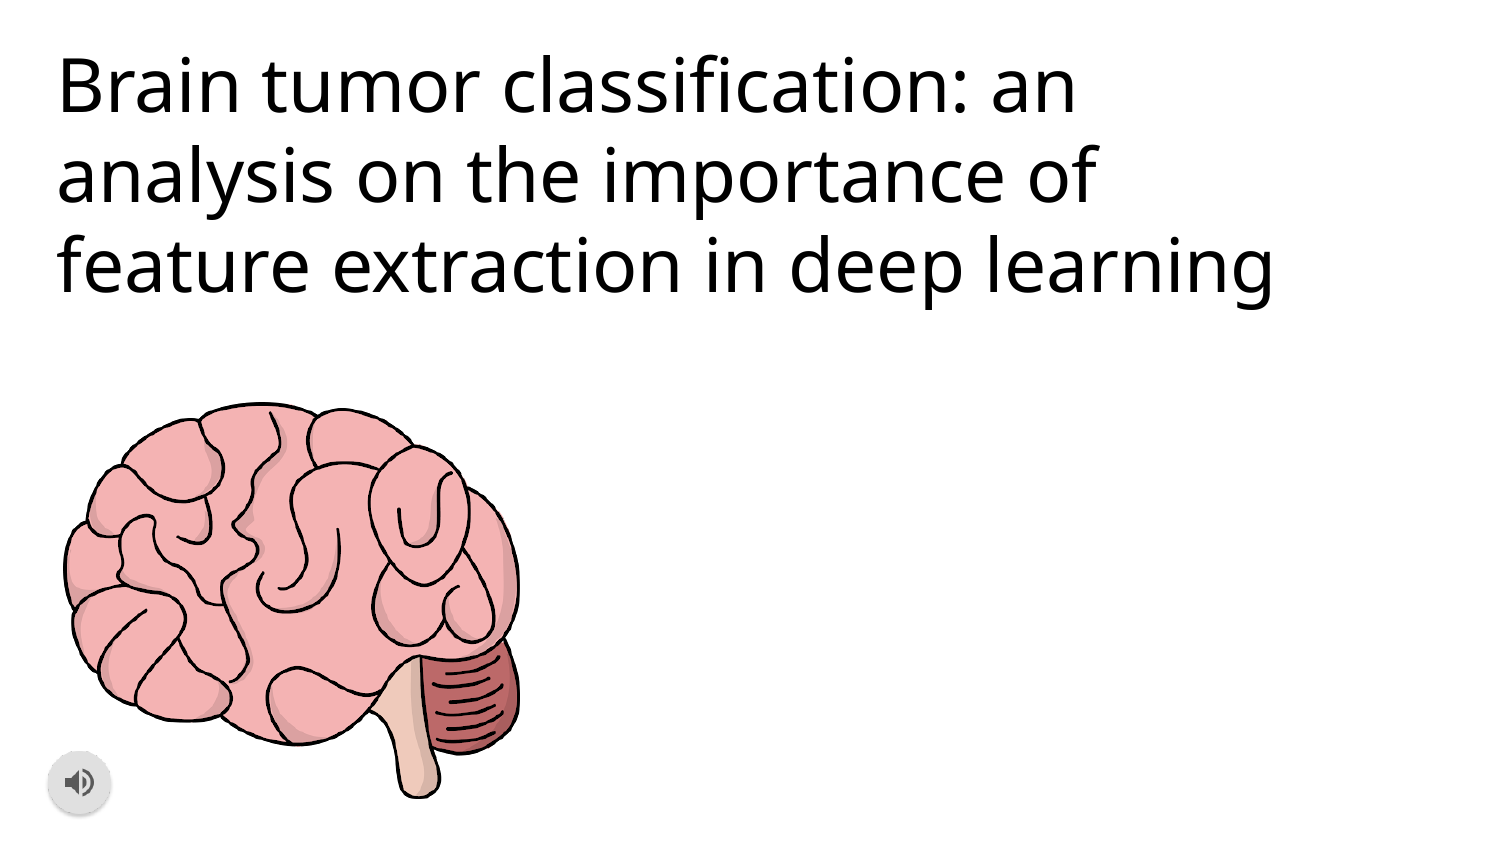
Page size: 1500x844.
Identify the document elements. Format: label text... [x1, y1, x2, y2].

title Brain tumor classification: an analysis on the importance of feature extraction in deep learning [41, 22, 1303, 327]
picture [41, 402, 521, 820]
